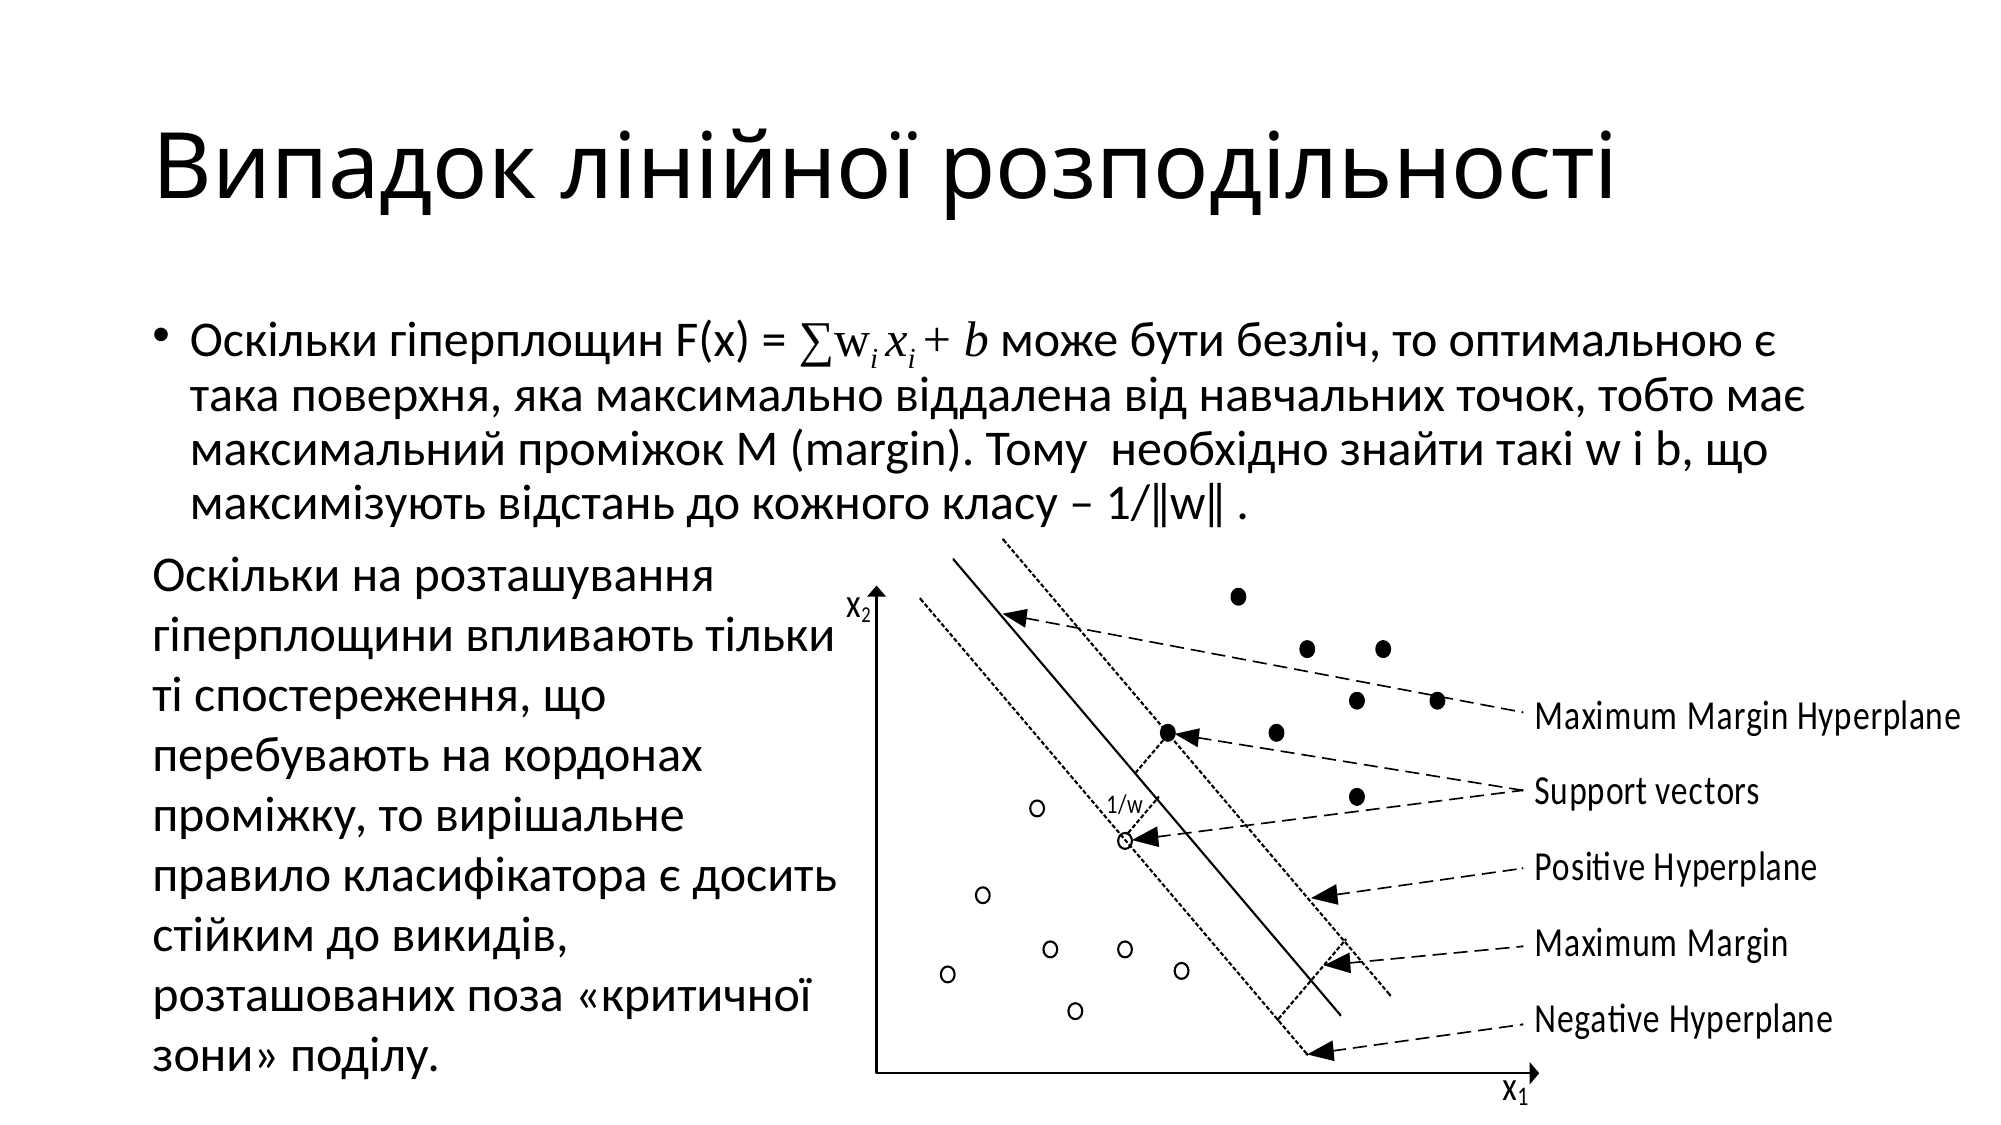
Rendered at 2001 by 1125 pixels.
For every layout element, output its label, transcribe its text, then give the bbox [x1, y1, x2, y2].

text_box Оскільки на розташування гіперплощини впливають тільки ті спостереження, що перебувають на кордонах проміжку, то вирішальне правило класифікатора є досить стійким до викидів, розташованих поза «критичної зони» поділу. [137, 534, 822, 1090]
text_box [822, 534, 2000, 1125]
title Випадок лінійної розподільності [137, 59, 1863, 278]
list Оскільки гіперплощин F(x) = ∑wi xi + b може бути безліч, то оптимальною є така поверхня, яка максимально віддалена від навчальних точок, тобто має максимальний проміжок M (margin). Тому необхідно знайти такі w і b, що максимізують відстань до кожного класу – 1/‖w‖ . [137, 299, 1863, 534]
